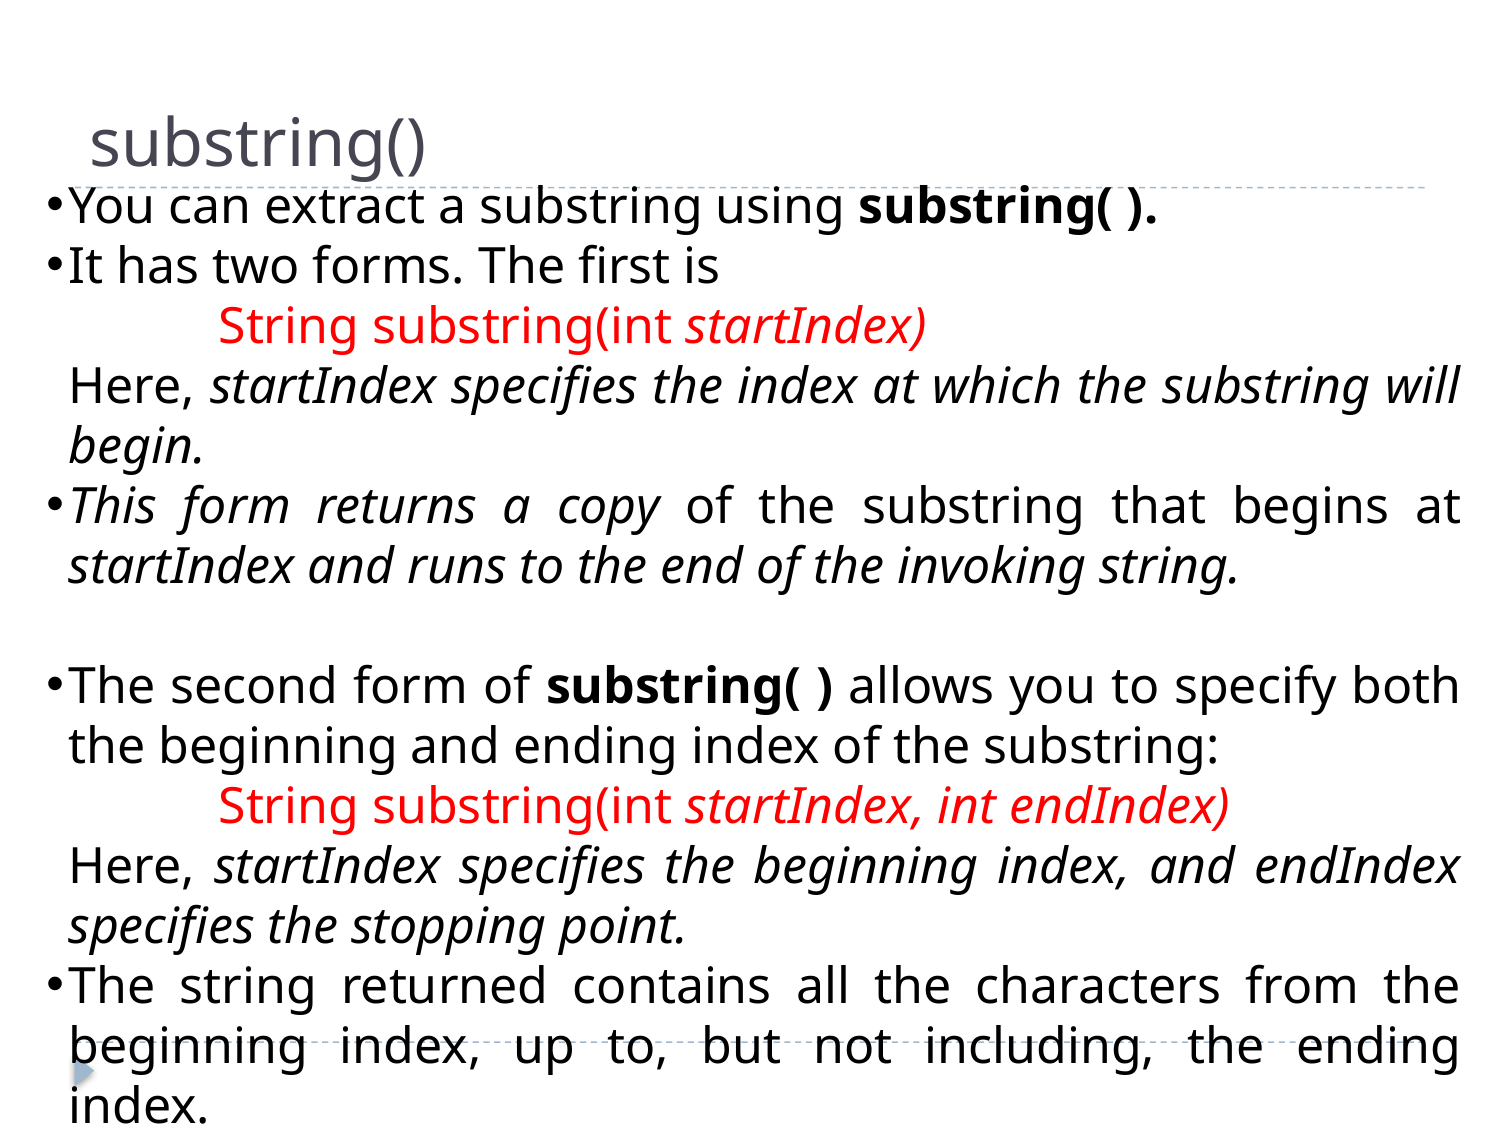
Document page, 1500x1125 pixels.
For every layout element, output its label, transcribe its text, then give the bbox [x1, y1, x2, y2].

text_box You can extract a substring using substring( ). It has two forms. The first is String substring(int startIndex) Here, startIndex specifies the index at which the substring will begin. This form returns a copy of the substring that begins at startIndex and runs to the end of the invoking string. The second form of substring( ) allows you to specify both the beginning and ending index of the substring: String substring(int startIndex, int endIndex) Here, startIndex specifies the beginning index, and endIndex specifies the stopping point. The string returned contains all the characters from the beginning index, up to, but not including, the ending index. [31, 165, 1477, 1125]
title substring() [75, 24, 1425, 188]
